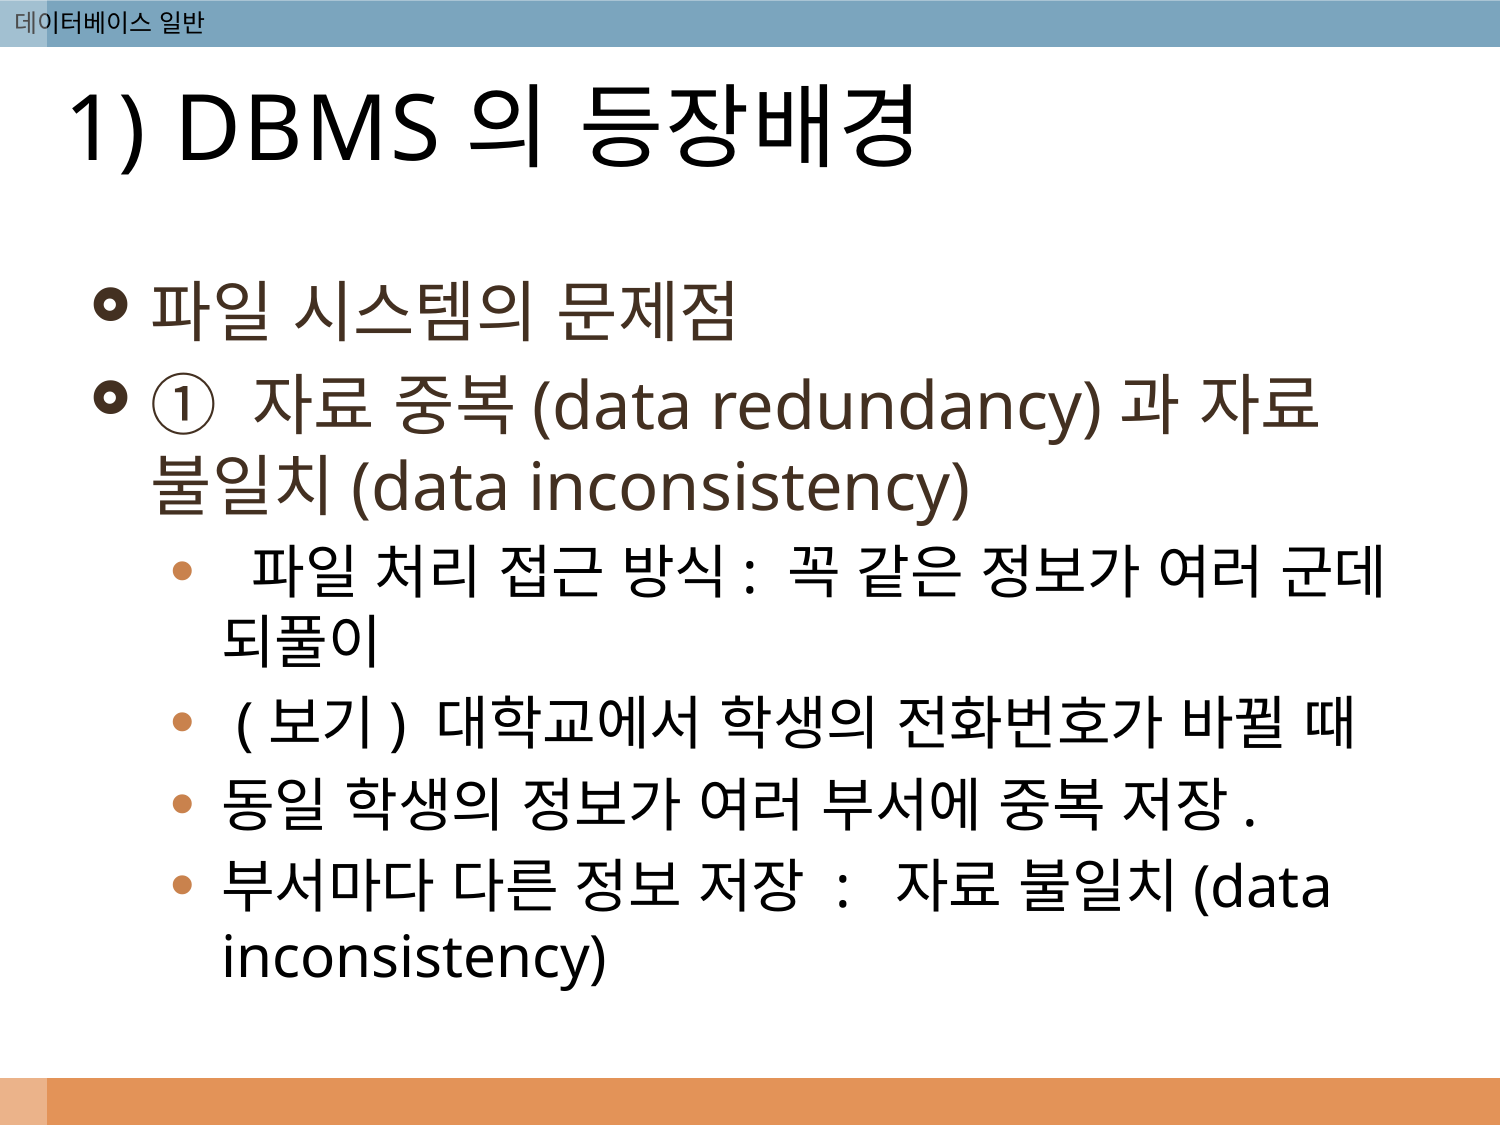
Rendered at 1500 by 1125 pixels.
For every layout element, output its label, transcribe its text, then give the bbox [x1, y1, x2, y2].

title 1) DBMS의 등장배경 [49, 46, 1454, 202]
list 파일 시스템의 문제점 ① 자료 중복(data redundancy)과 자료 불일치(data inconsistency) 파일 처리 접근 방식: 꼭 같은 정보가 여러 군데 되풀이 (보기) 대학교에서 학생의 전화번호가 바뀔 때 동일 학생의 정보가 여러 부서에 중복 저장. 부서마다 다른 정보 저장 : 자료 불일치(data inconsistency) [75, 262, 1425, 1005]
